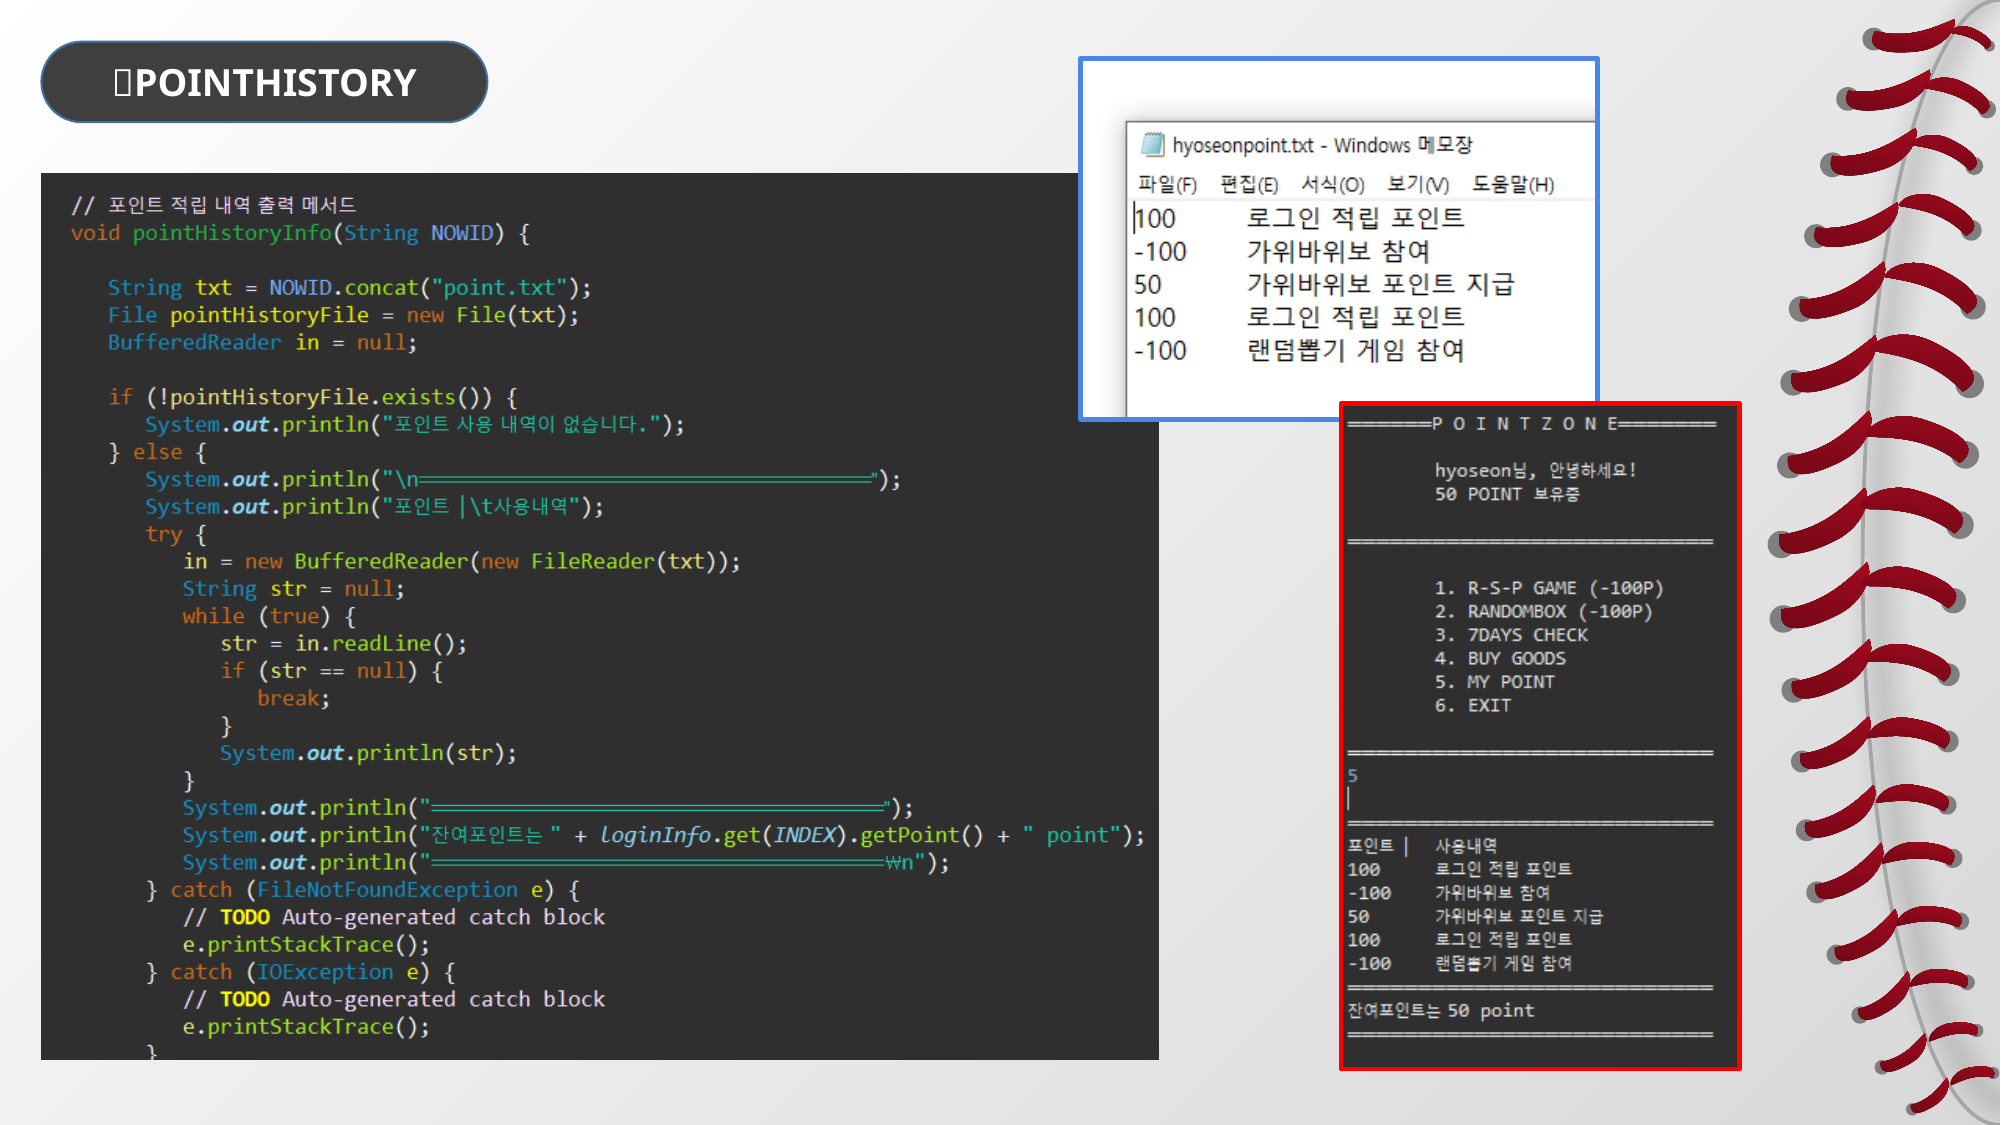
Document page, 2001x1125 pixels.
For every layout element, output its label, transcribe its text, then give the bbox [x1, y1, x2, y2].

text_box 📑POINTHISTORY [41, 41, 488, 123]
picture [41, 60, 1738, 1067]
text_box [1764, 0, 2000, 1125]
